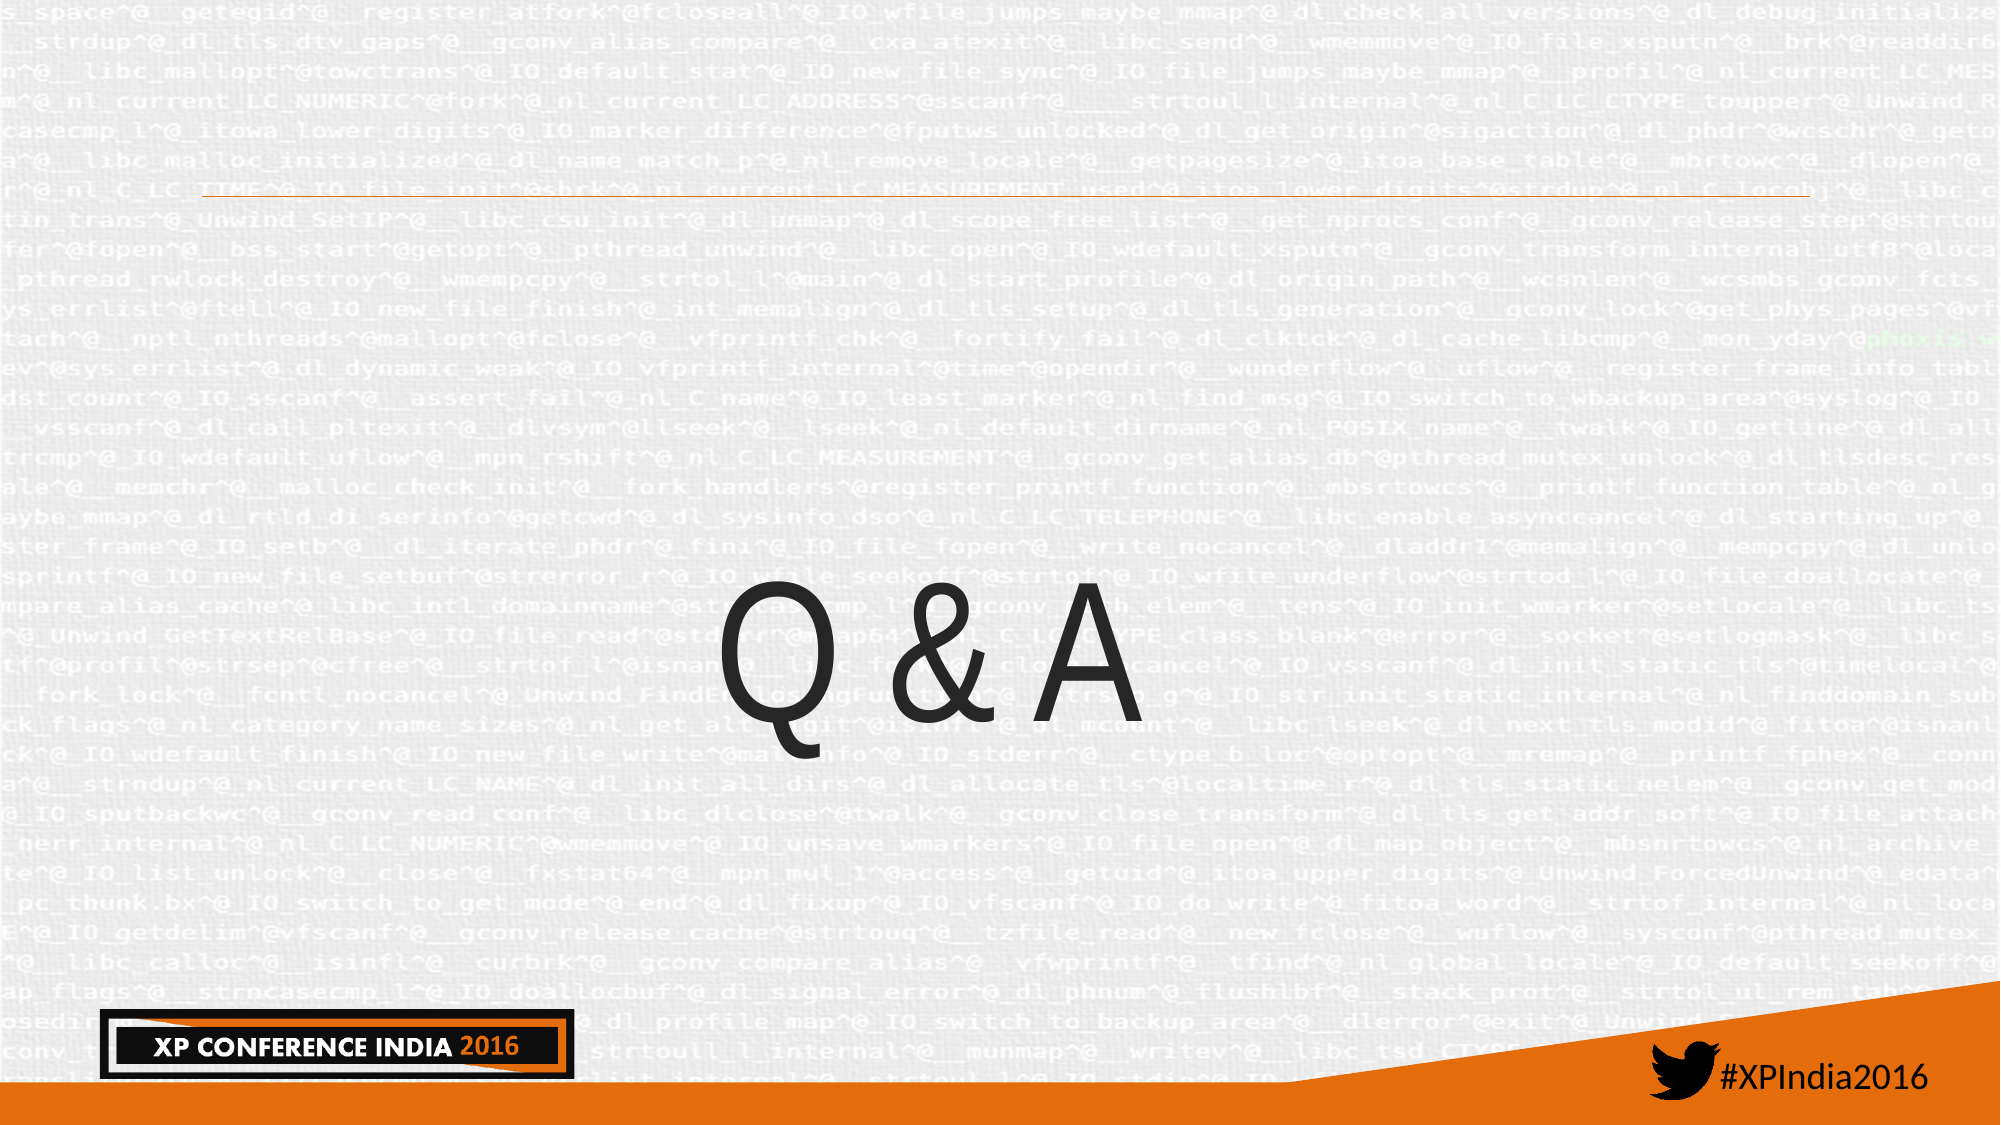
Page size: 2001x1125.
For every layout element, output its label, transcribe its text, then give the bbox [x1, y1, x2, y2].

list Q & A [99, 233, 1900, 976]
picture [0, 0, 2001, 1125]
